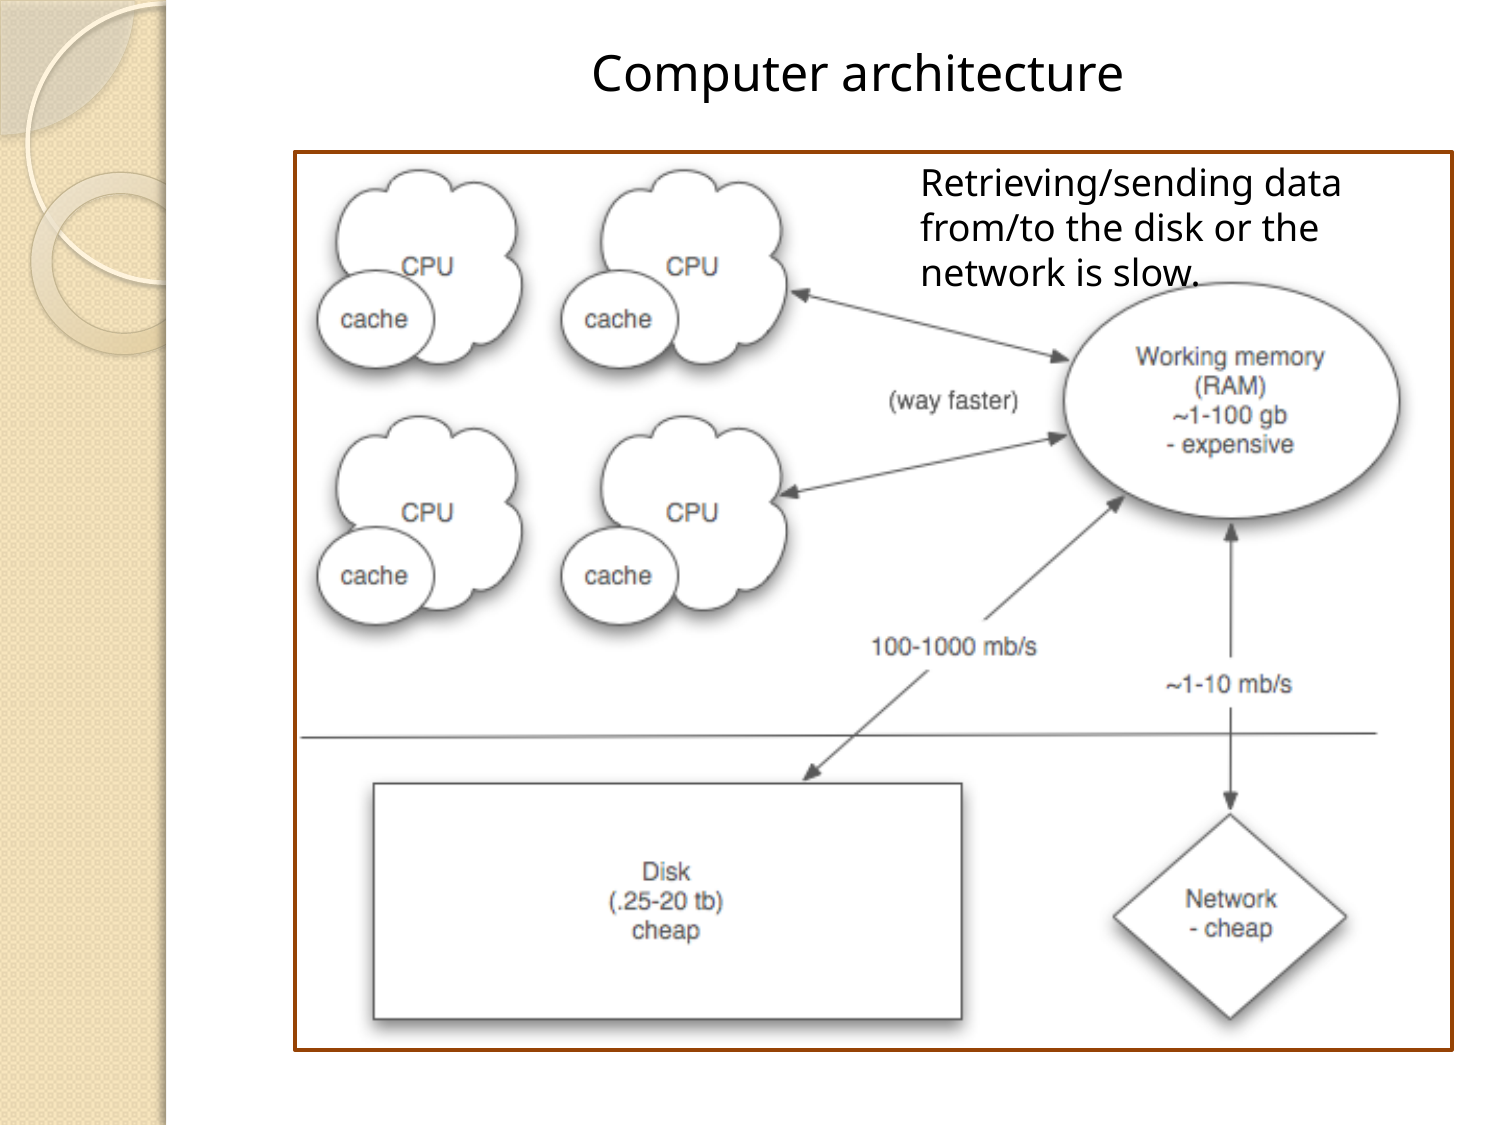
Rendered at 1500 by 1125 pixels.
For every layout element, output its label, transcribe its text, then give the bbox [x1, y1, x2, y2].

picture [294, 151, 1423, 1050]
text_box [1425, 150, 1454, 1052]
text_box Computer architecture [294, 33, 1422, 109]
